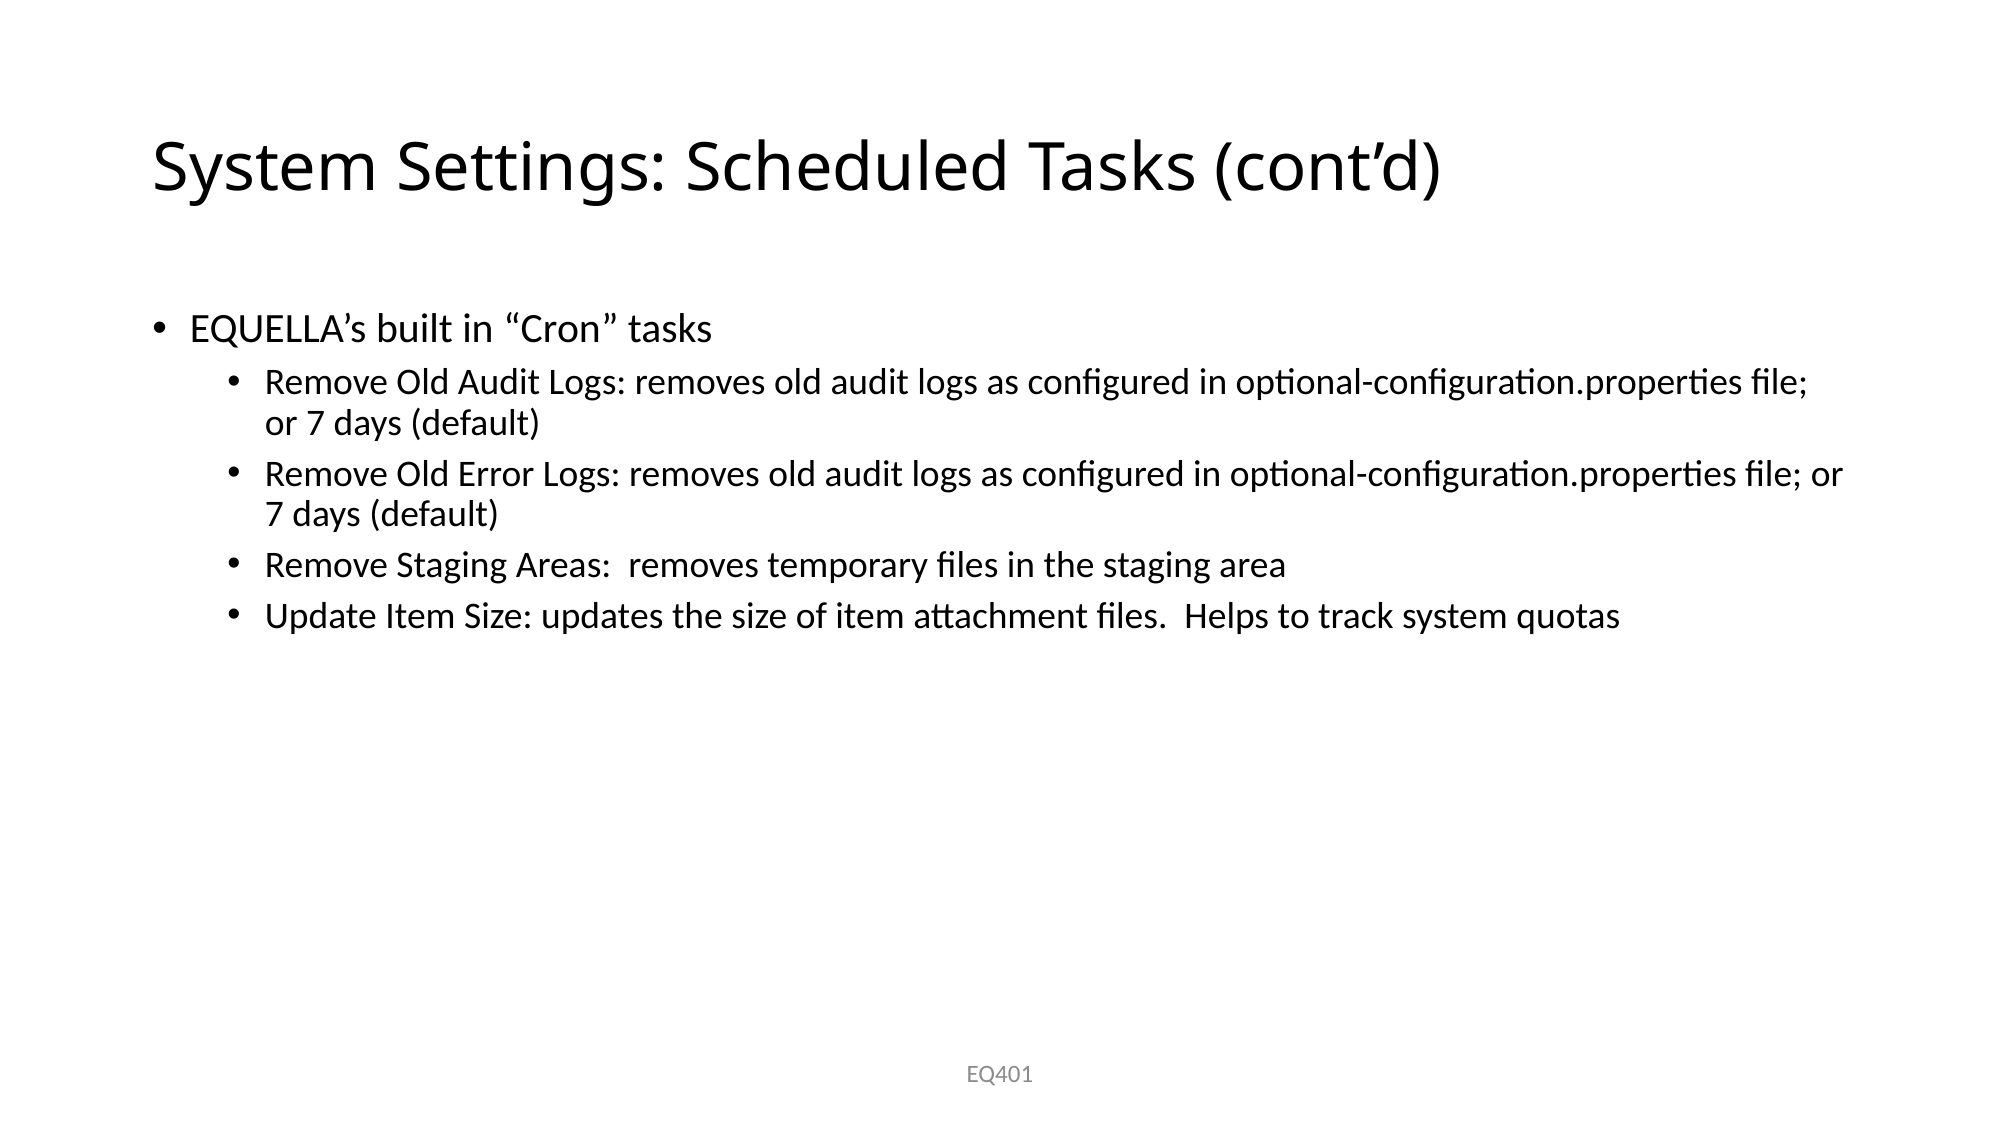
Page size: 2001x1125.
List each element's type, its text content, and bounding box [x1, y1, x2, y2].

list EQUELLA’s built in “Cron” tasks Remove Old Audit Logs: removes old audit logs as configured in optional-configuration.properties file; or 7 days (default) Remove Old Error Logs: removes old audit logs as configured in optional-configuration.properties file; or 7 days (default) Remove Staging Areas: removes temporary files in the staging area Update Item Size: updates the size of item attachment files. Helps to track system quotas [137, 299, 1863, 1014]
title System Settings: Scheduled Tasks (cont’d) [137, 59, 1863, 278]
footer EQ401 [662, 1042, 1338, 1103]
